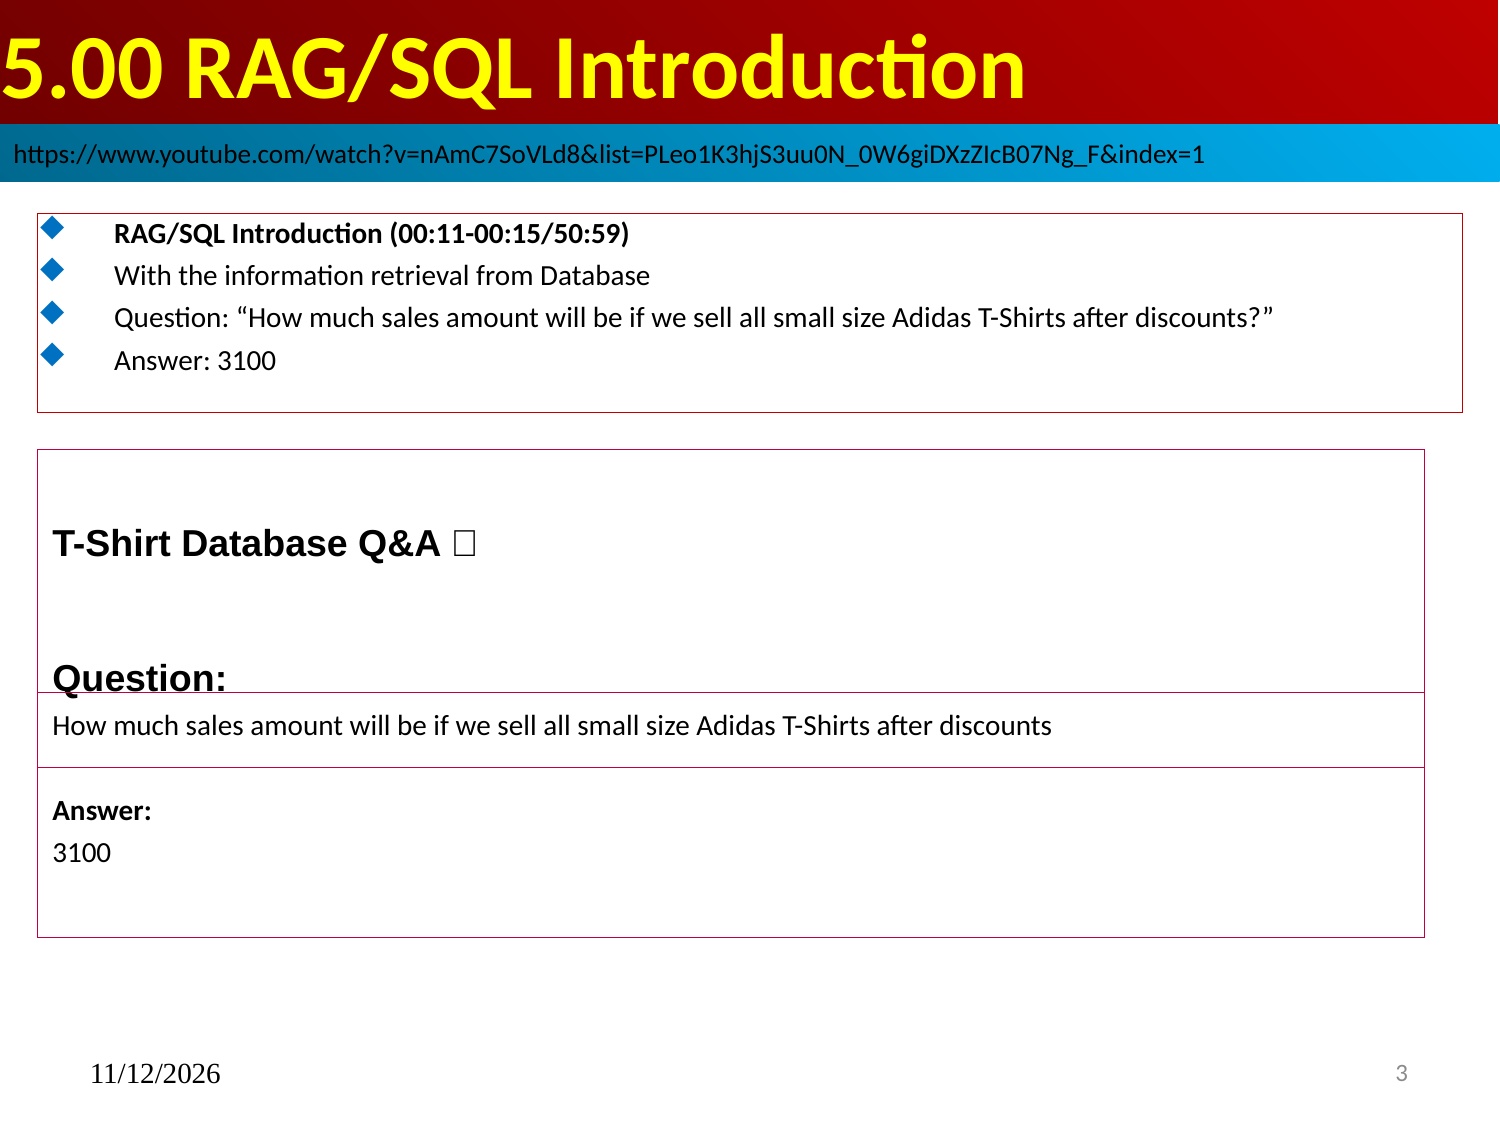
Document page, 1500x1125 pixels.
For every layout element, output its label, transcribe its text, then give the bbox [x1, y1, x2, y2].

subtitle RAG/SQL Introduction (00:11-00:15/50:59) With the information retrieval from Database Question: “How much sales amount will be if we sell all small size Adidas T-Shirts after discounts?” Answer: 3100 [37, 213, 1463, 413]
text_box https://www.youtube.com/watch?v=nAmC7SoVLd8&list=PLeo1K3hjS3uu0N_0W6giDXzZIcB07Ng_F&index=1 [0, 124, 1500, 182]
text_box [37, 449, 1426, 938]
slide_number 3 [1074, 1042, 1423, 1101]
title 5.00 RAG/SQL Introduction [0, 0, 1498, 124]
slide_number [75, 1042, 423, 1101]
